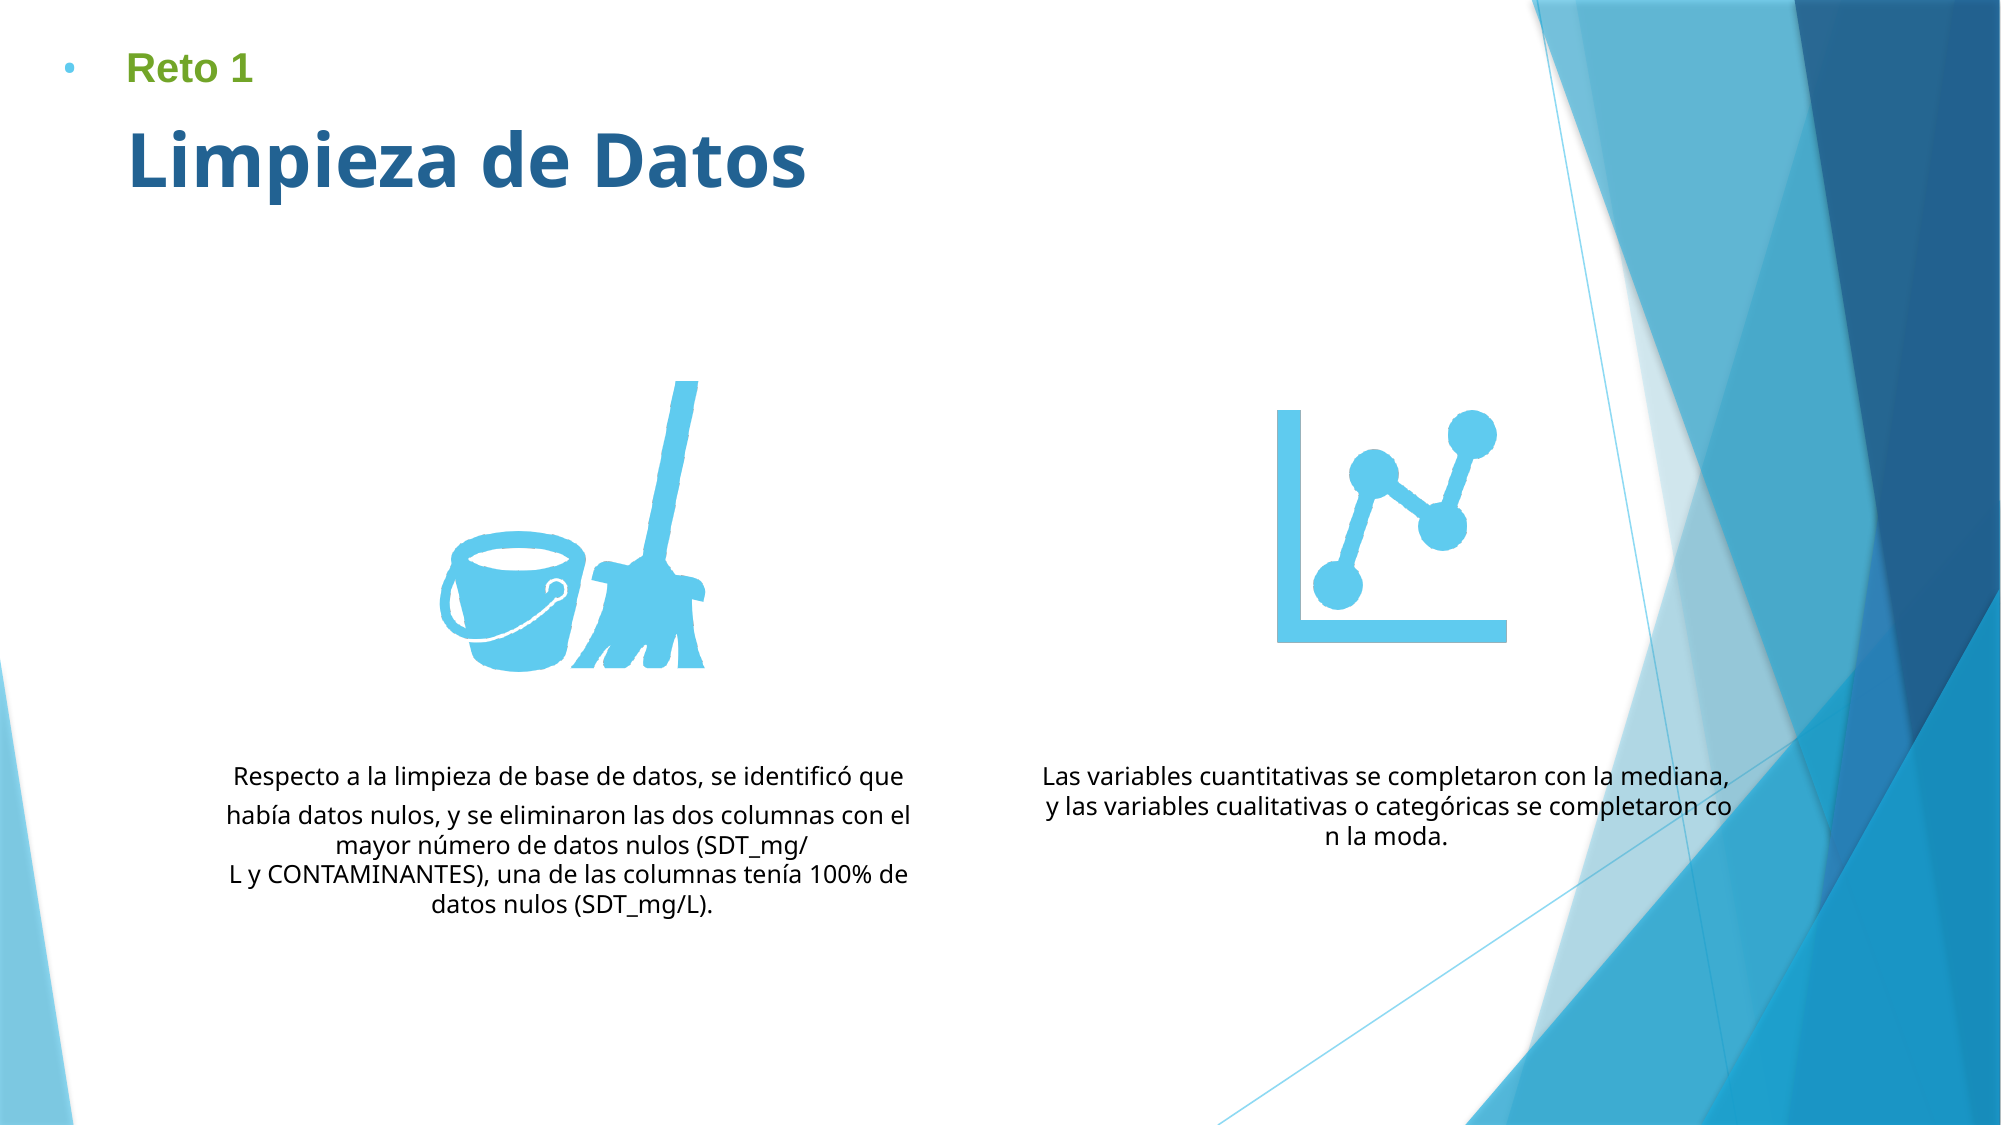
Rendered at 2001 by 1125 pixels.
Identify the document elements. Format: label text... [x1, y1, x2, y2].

text_box Reto 1 [36, 41, 816, 170]
title Limpieza de Datos [111, 99, 1522, 317]
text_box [146, 313, 1816, 946]
